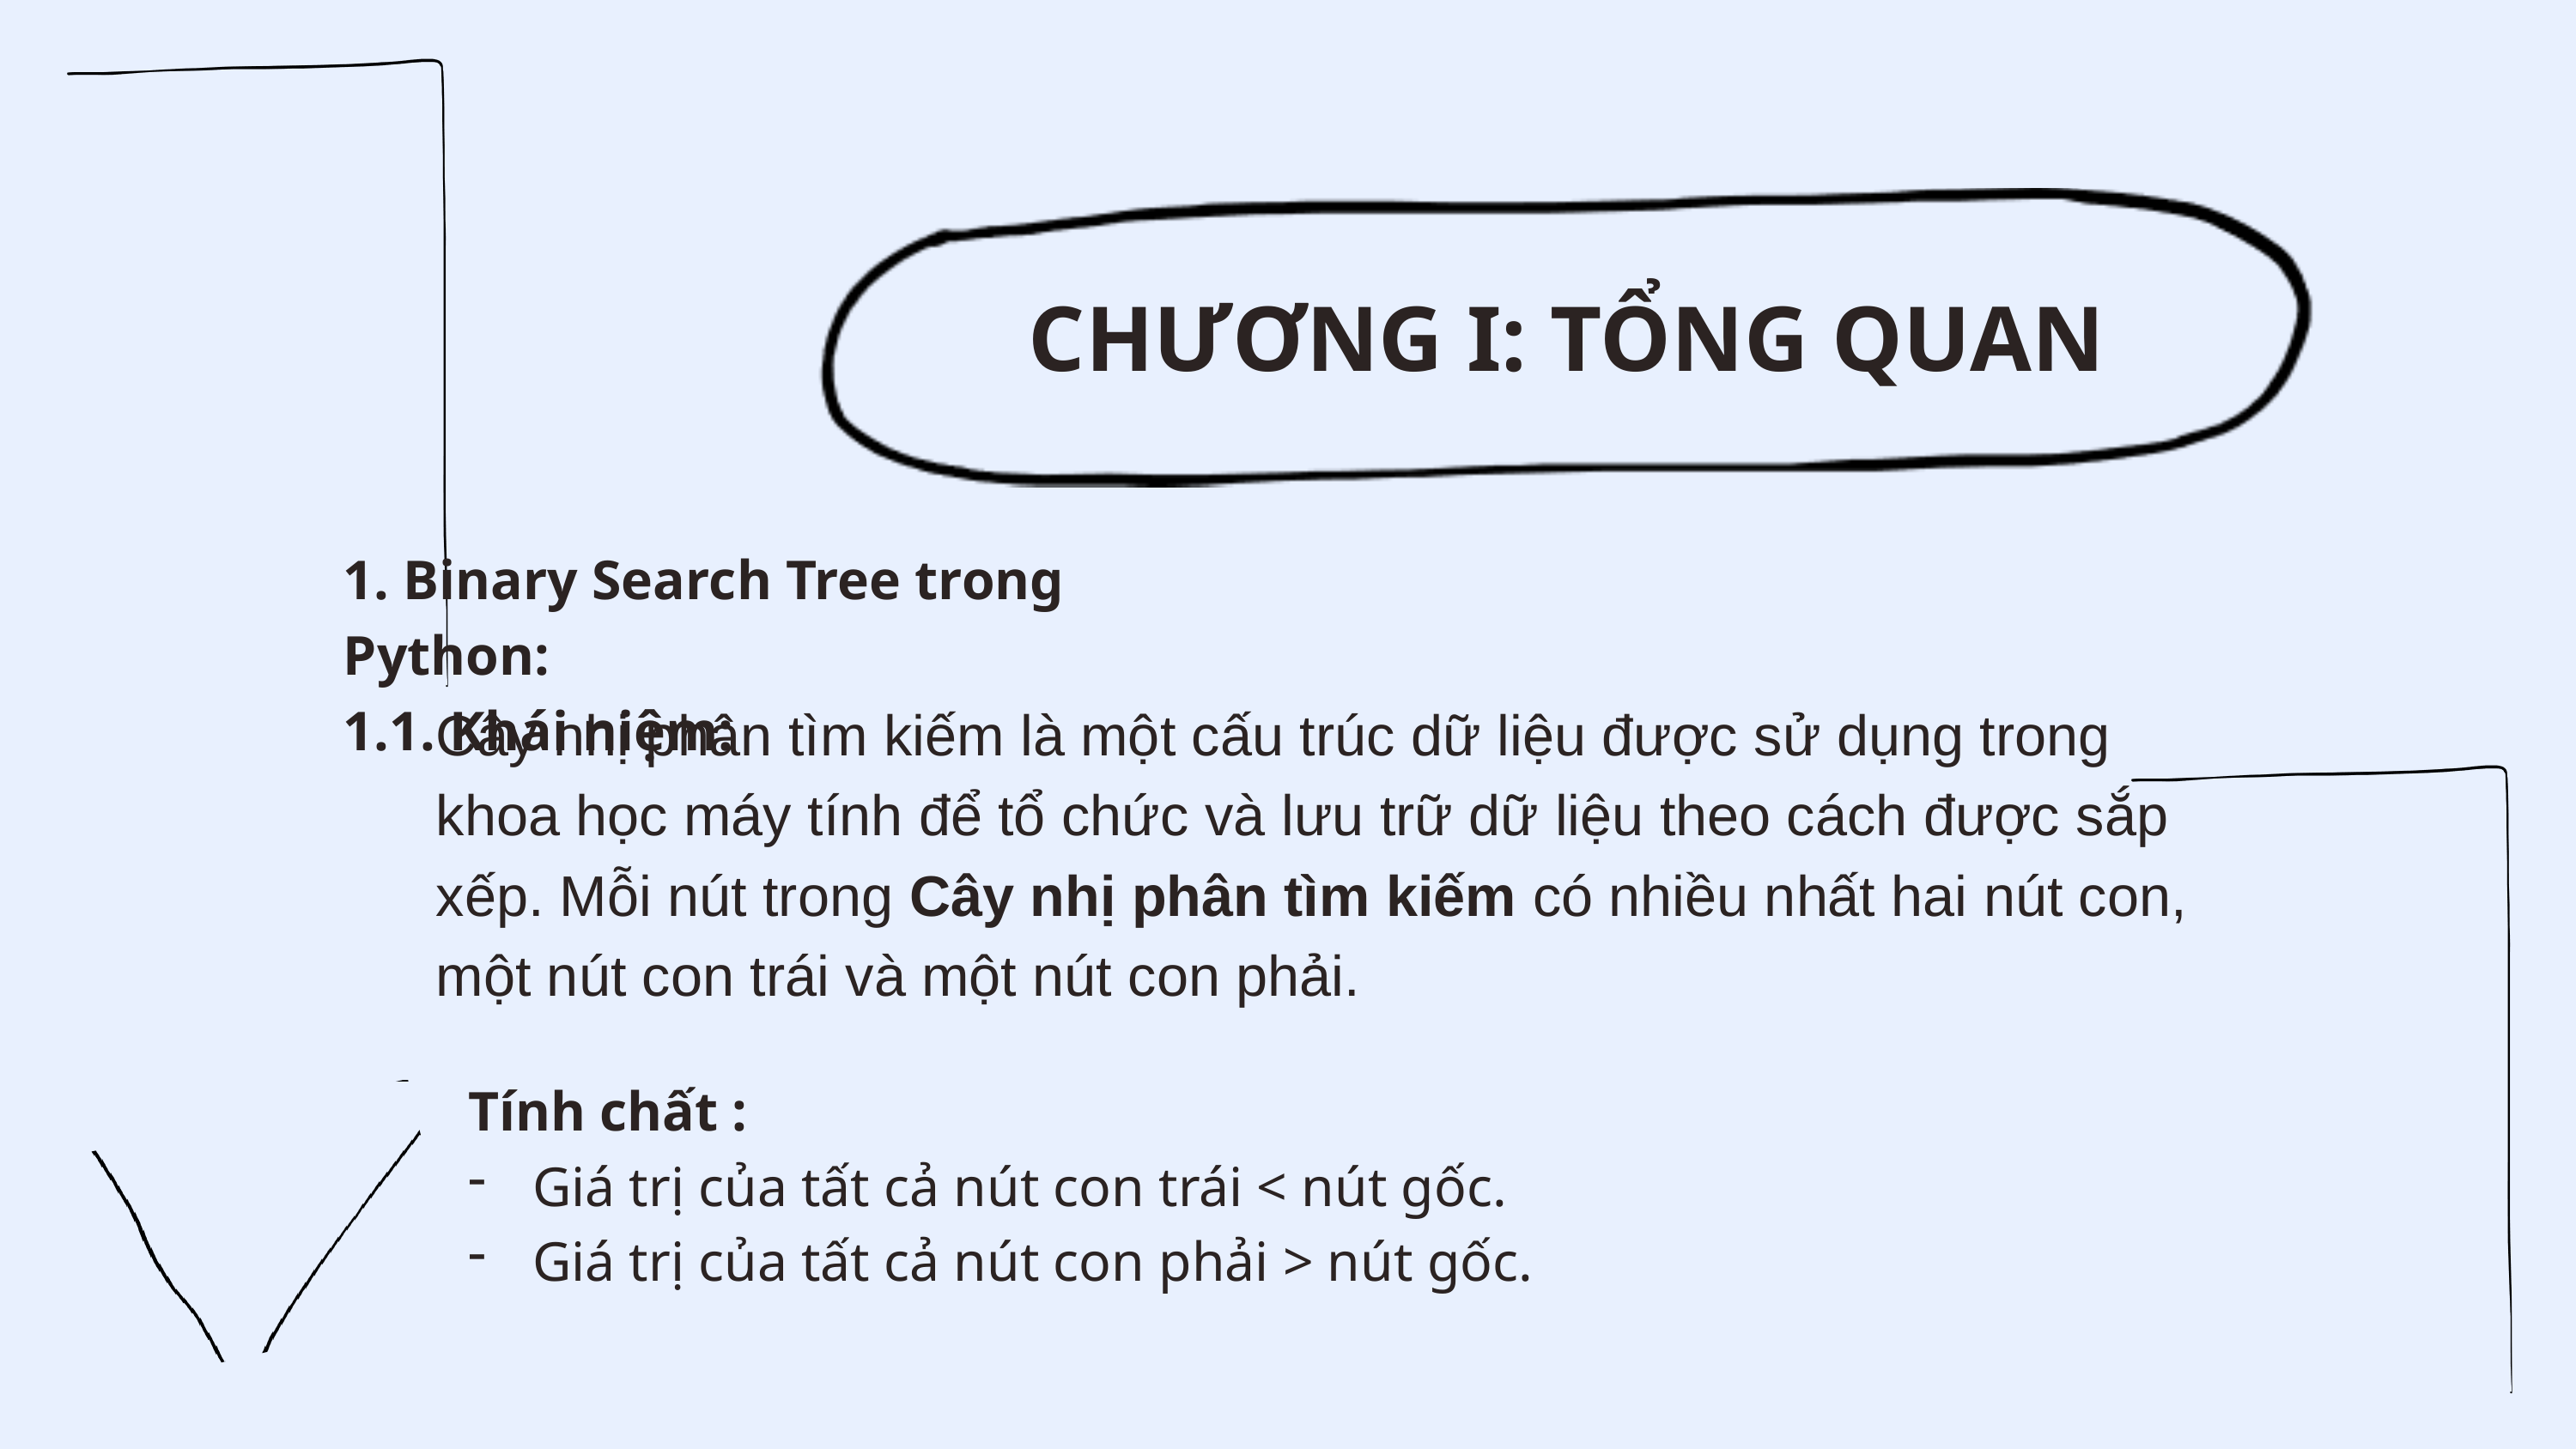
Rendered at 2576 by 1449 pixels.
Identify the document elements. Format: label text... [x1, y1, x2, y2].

text_box Tính chất : Giá trị của tất cả nút con trái < nút gốc. Giá trị của tất cả nút con phải > nút gốc. [467, 1066, 1621, 1293]
text_box [54, 1078, 461, 1389]
text_box Cây nhị phân tìm kiếm là một cấu trúc dữ liệu được sử dụng trong khoa học máy tính để tổ chức và lưu trữ dữ liệu theo cách được sắp xếp. Mỗi nút trong Cây nhị phân tìm kiếm có nhiều nhất hai nút con, một nút con trái và một nút con phải. [435, 687, 2233, 1008]
text_box CHƯƠNG I: TỔNG QUAN [881, 264, 2252, 390]
text_box [811, 188, 2322, 488]
text_box [67, 58, 448, 688]
text_box 1. Binary Search Tree trong Python: 1.1. Khái niệm: [343, 535, 1281, 761]
text_box [2131, 764, 2512, 1394]
